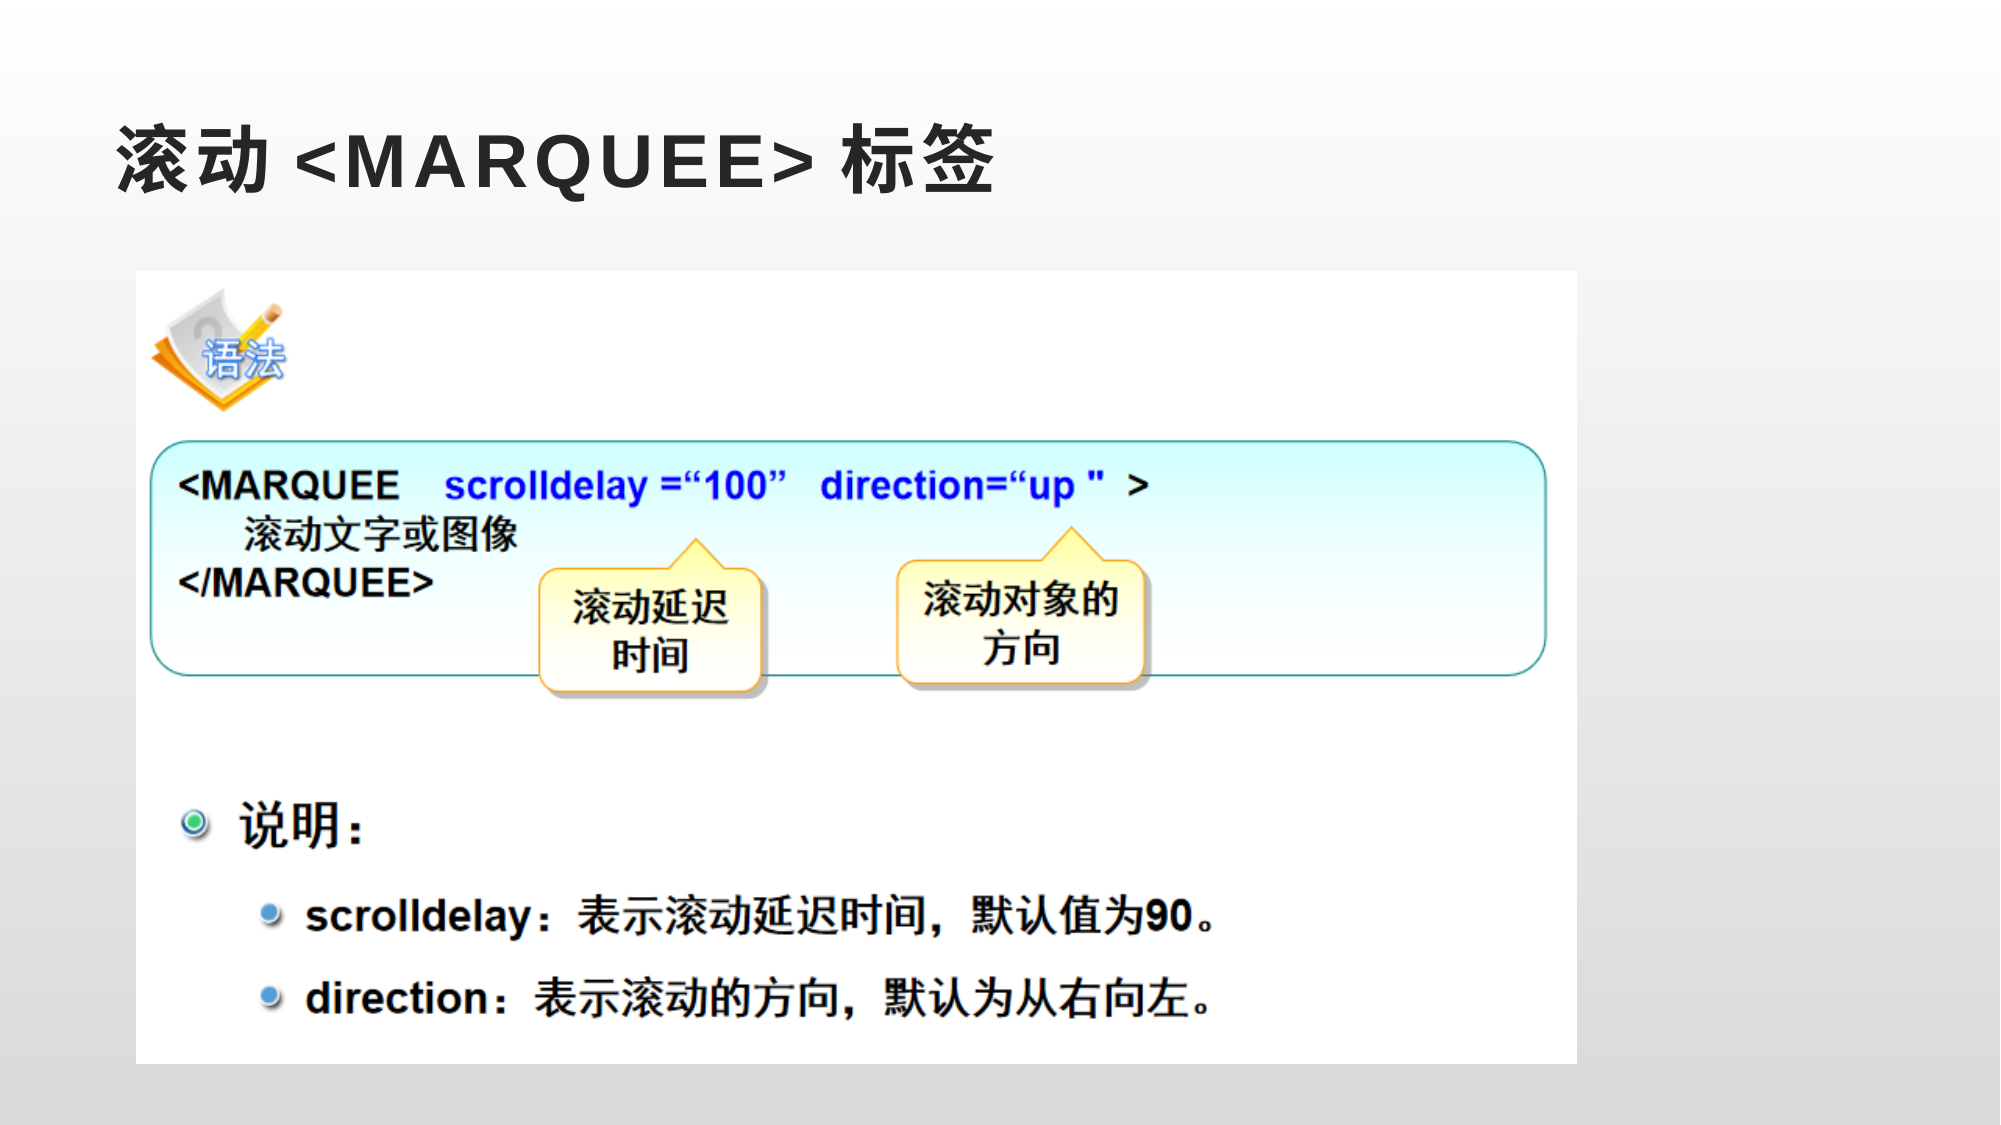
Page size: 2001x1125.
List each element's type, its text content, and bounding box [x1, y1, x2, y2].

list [136, 271, 1577, 1064]
title 滚动<MARQUEE>标签 [99, 99, 1900, 216]
